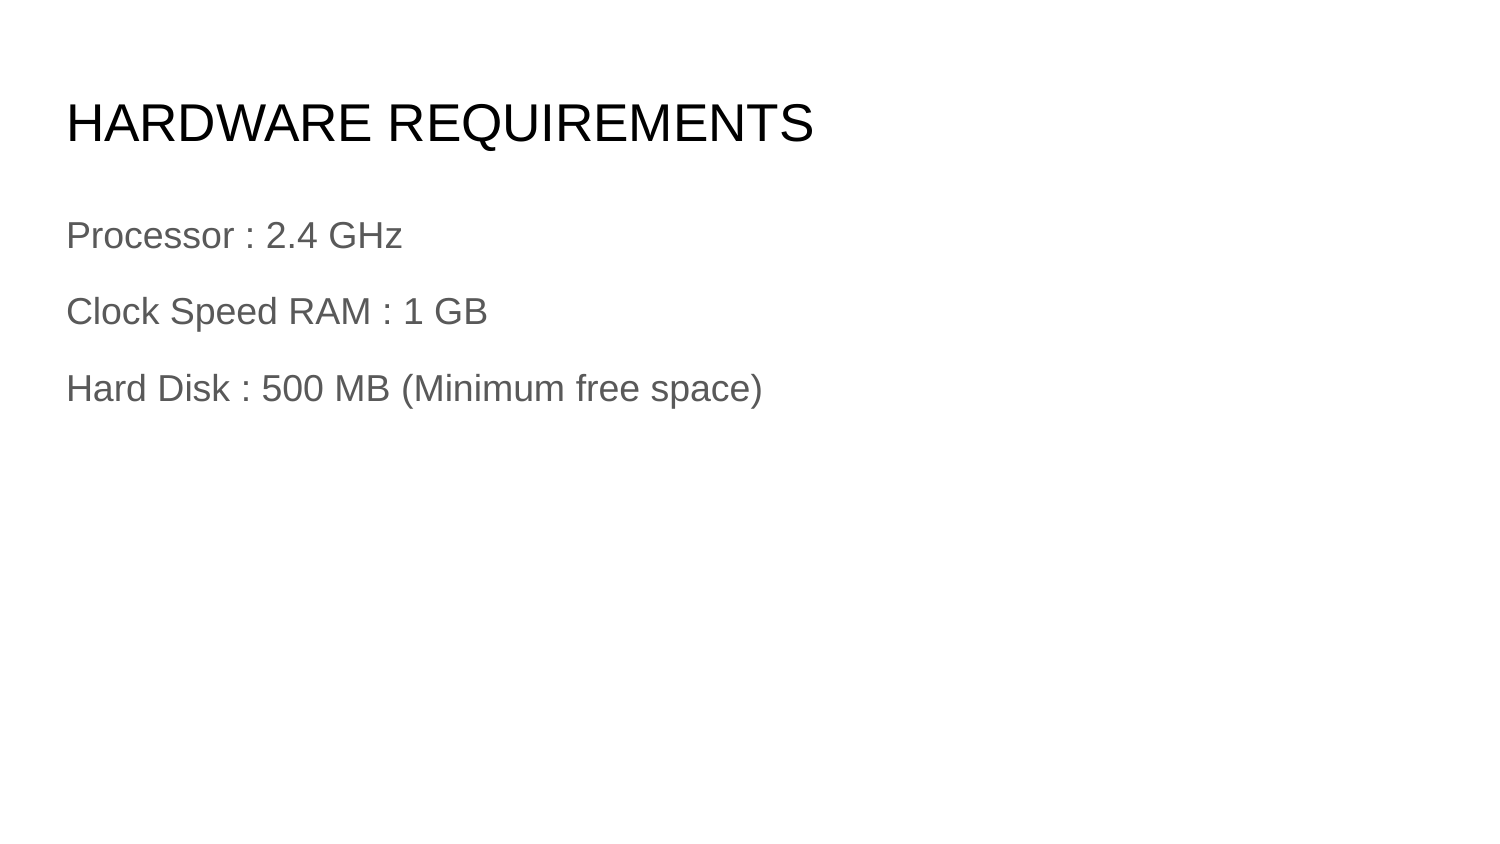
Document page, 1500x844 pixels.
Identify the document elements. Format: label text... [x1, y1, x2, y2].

title HARDWARE REQUIREMENTS [51, 72, 1449, 167]
list Processor : 2.4 GHz Clock Speed RAM : 1 GB Hard Disk : 500 MB (Minimum free space) [51, 189, 1449, 750]
